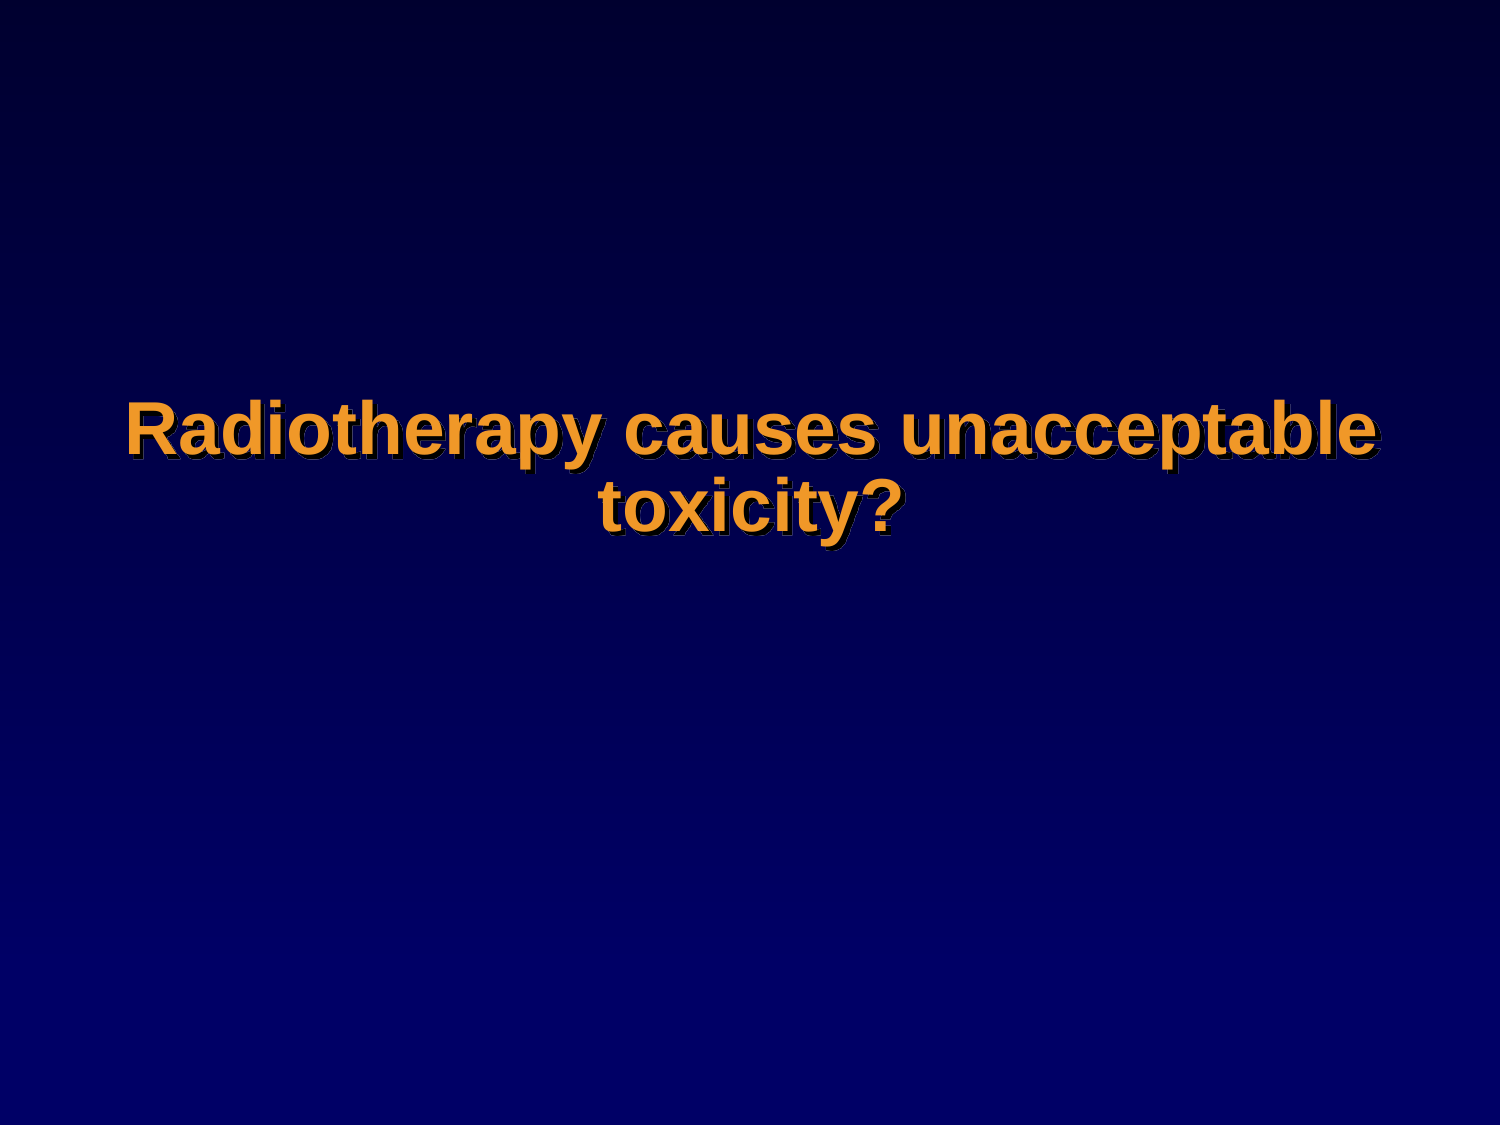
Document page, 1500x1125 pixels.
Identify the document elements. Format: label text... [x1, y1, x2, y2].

title Radiotherapy causes unacceptable toxicity? [75, 349, 1428, 591]
